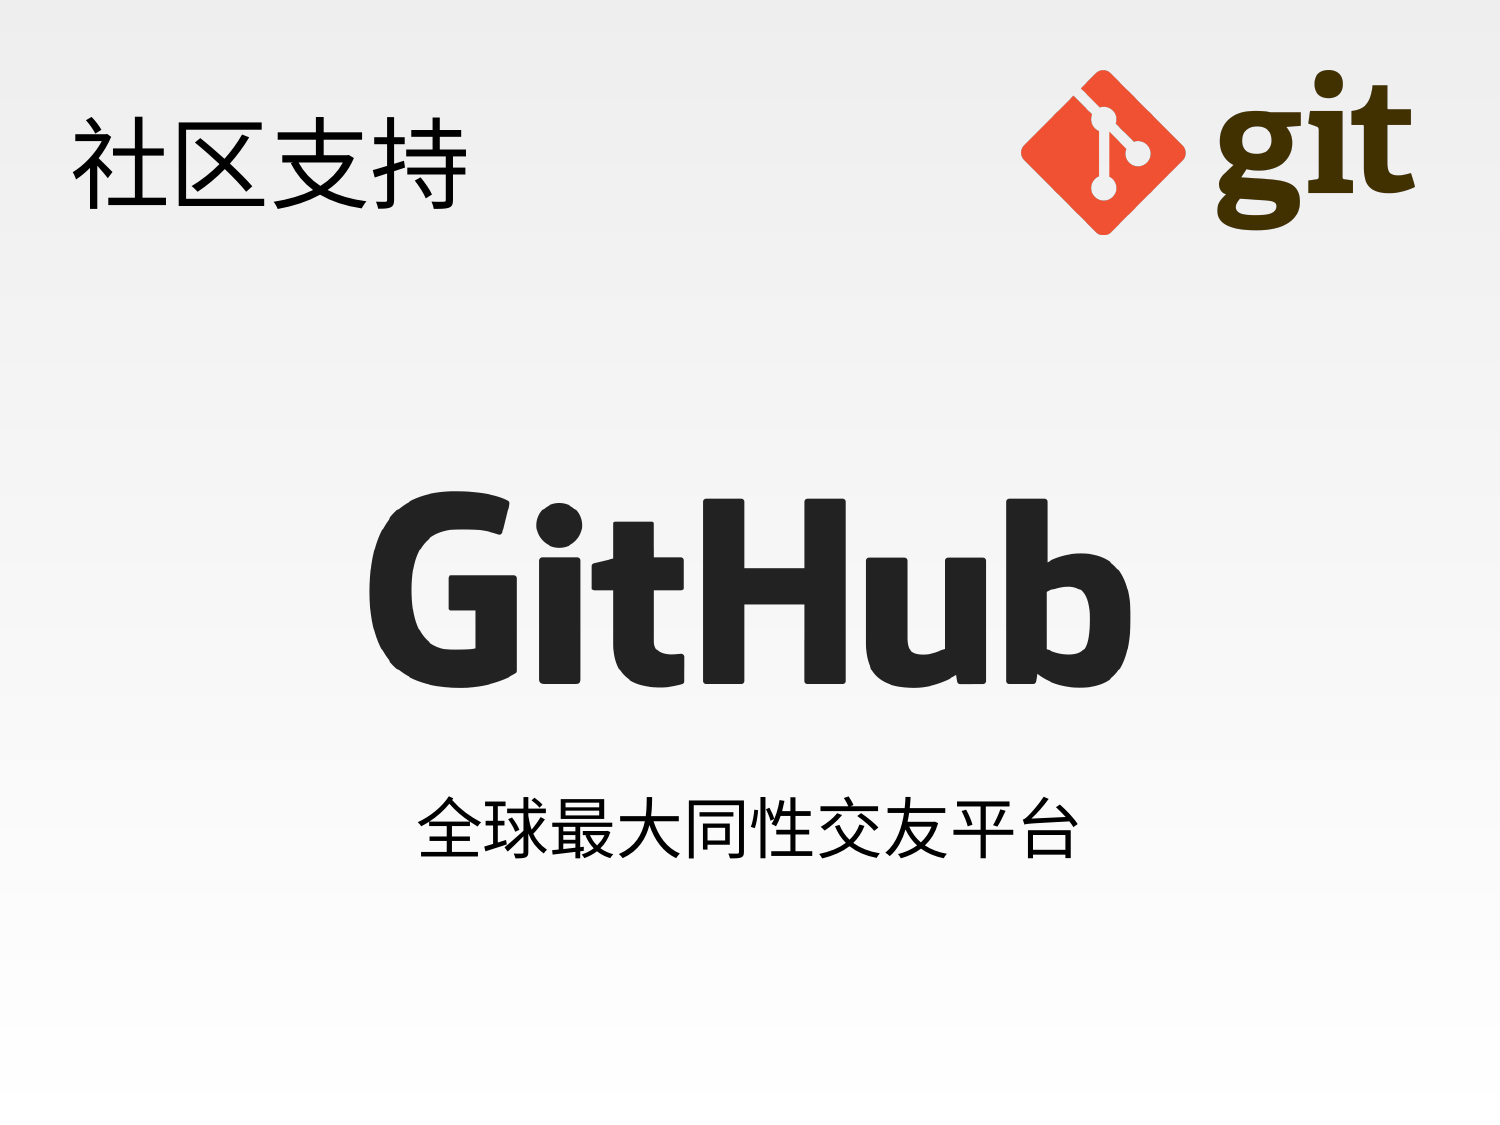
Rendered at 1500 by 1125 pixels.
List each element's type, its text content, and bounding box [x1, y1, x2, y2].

picture [369, 490, 1131, 689]
text_box 社区支持 [55, 94, 996, 229]
text_box 全球最大同性交友平台 [221, 779, 1278, 874]
picture [1021, 70, 1415, 235]
